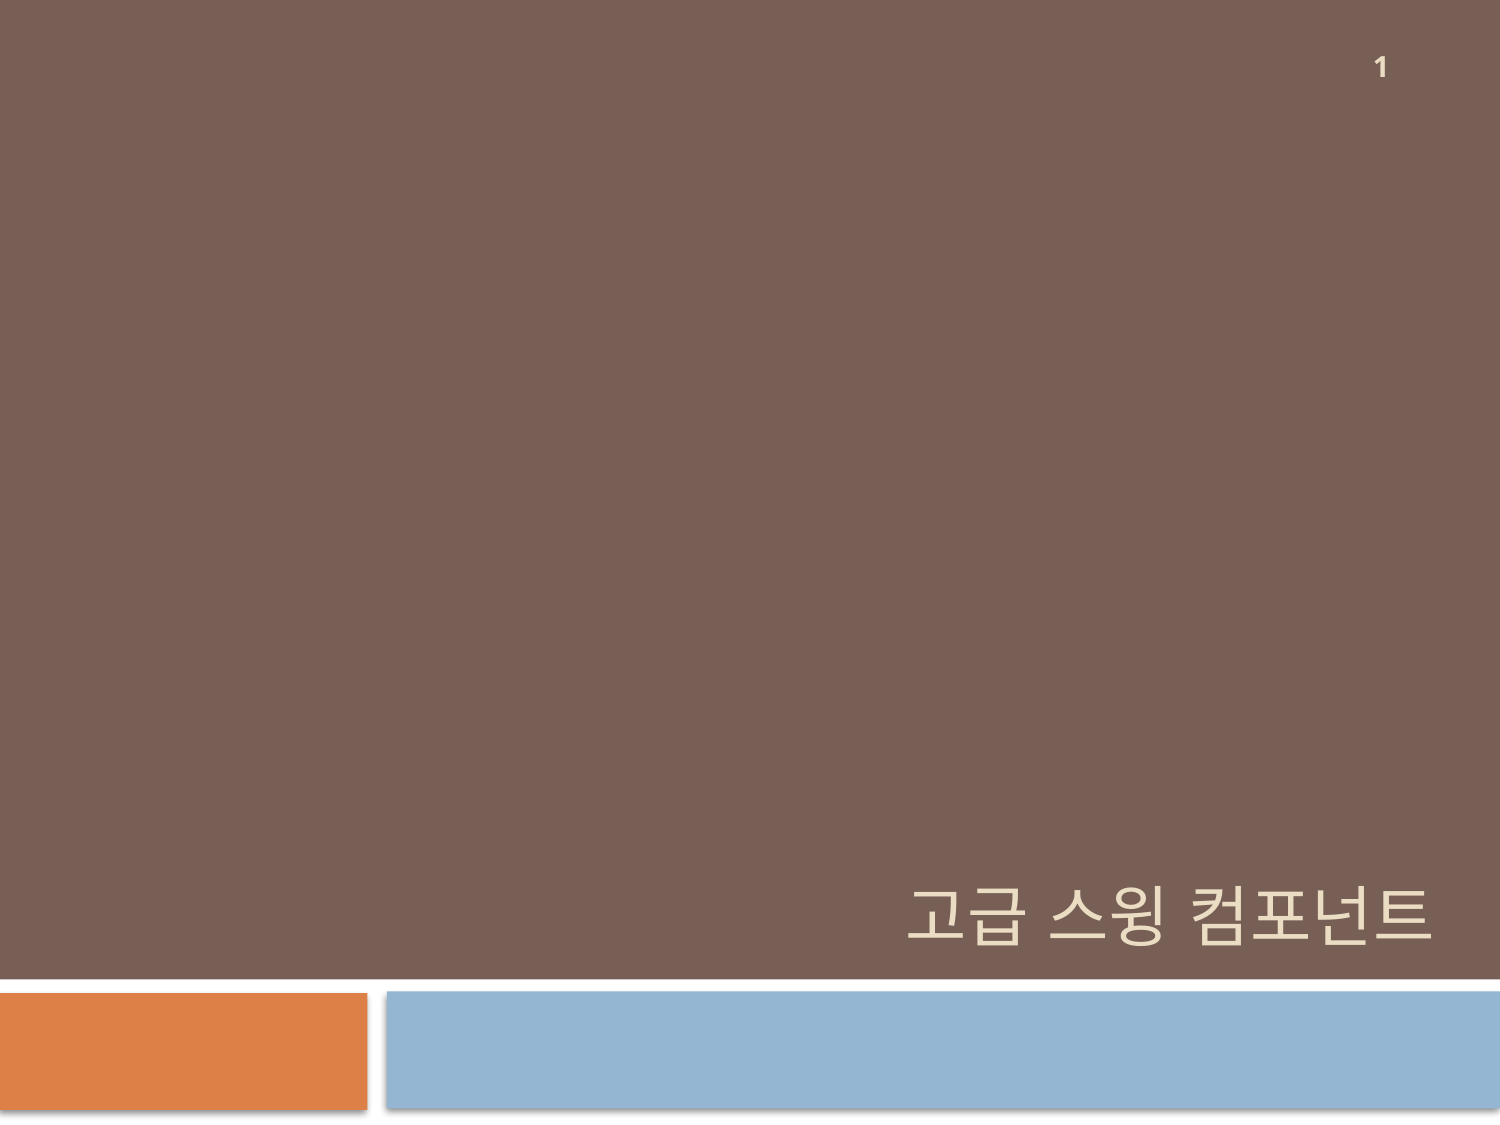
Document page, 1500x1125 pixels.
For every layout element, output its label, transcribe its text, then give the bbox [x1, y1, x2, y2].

slide_number 1 [1312, 37, 1450, 100]
title 고급 스윙 컴포넌트 [387, 662, 1450, 963]
